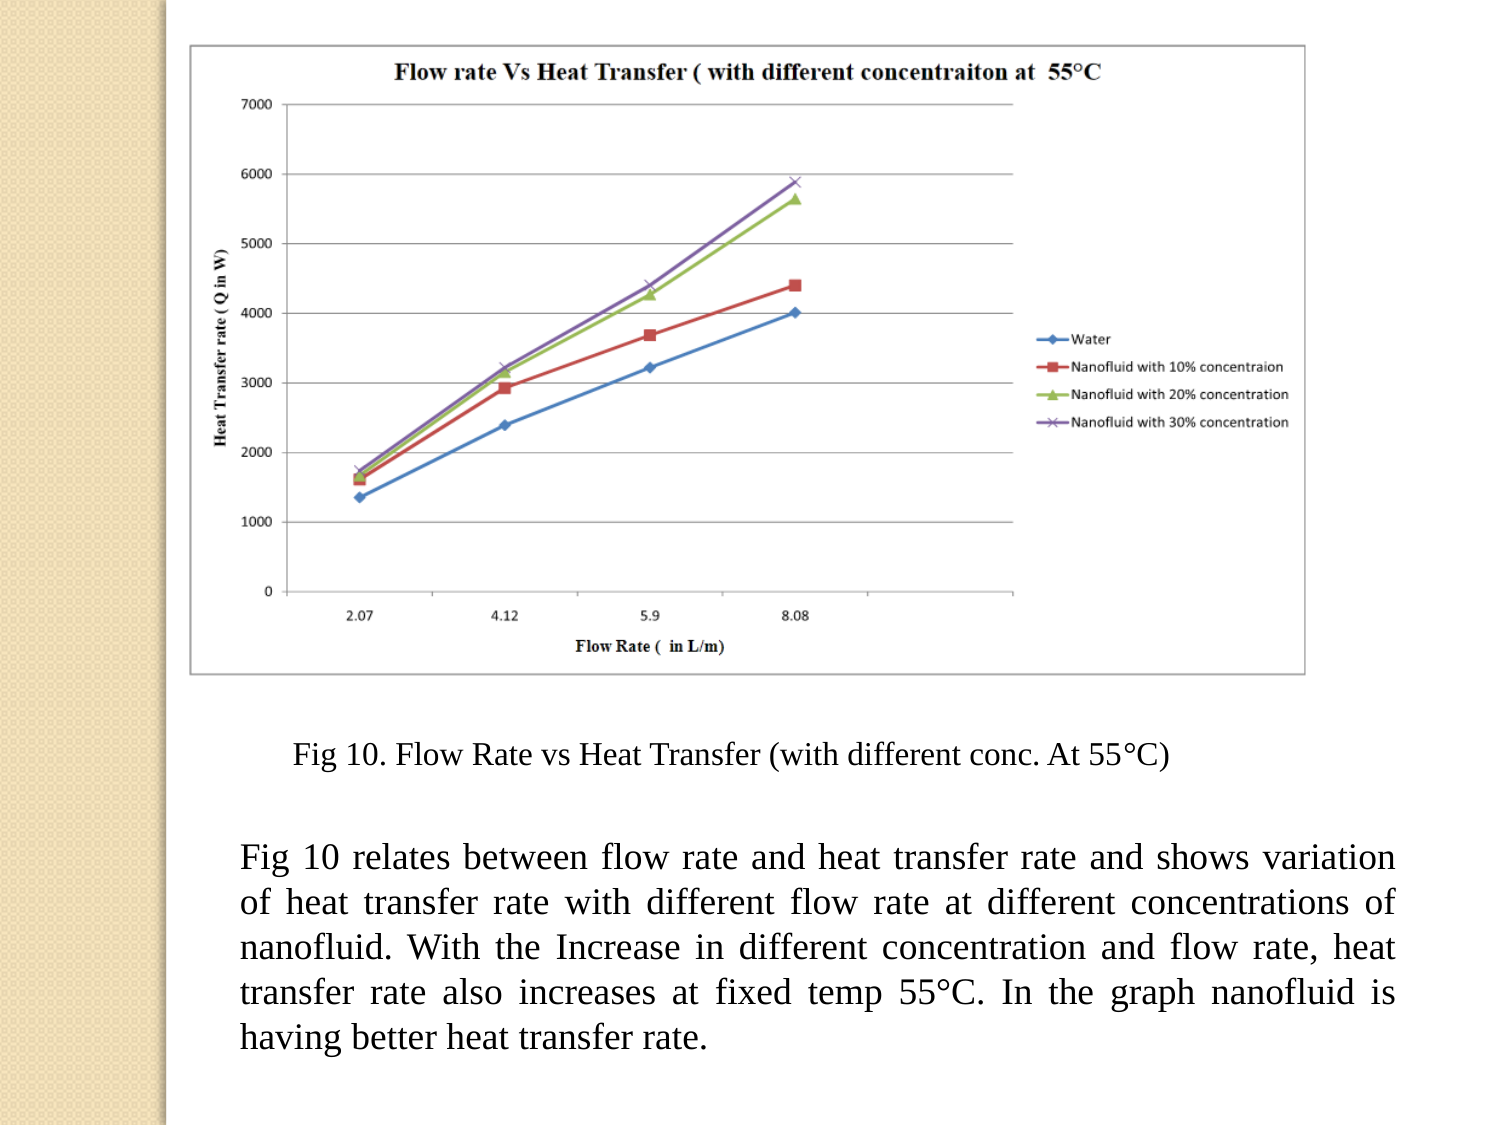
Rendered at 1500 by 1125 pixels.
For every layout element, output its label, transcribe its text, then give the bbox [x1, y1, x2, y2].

picture [187, 37, 1313, 683]
text_box Fig 10 relates between flow rate and heat transfer rate and shows variation of heat transfer rate with different flow rate at different concentrations of nanofluid. With the Increase in different concentration and flow rate, heat transfer rate also increases at fixed temp 55°C. In the graph nanofluid is having better heat transfer rate. [224, 824, 1413, 1110]
text_box Fig 10. Flow Rate vs Heat Transfer (with different conc. At 55°C) [187, 724, 1275, 820]
